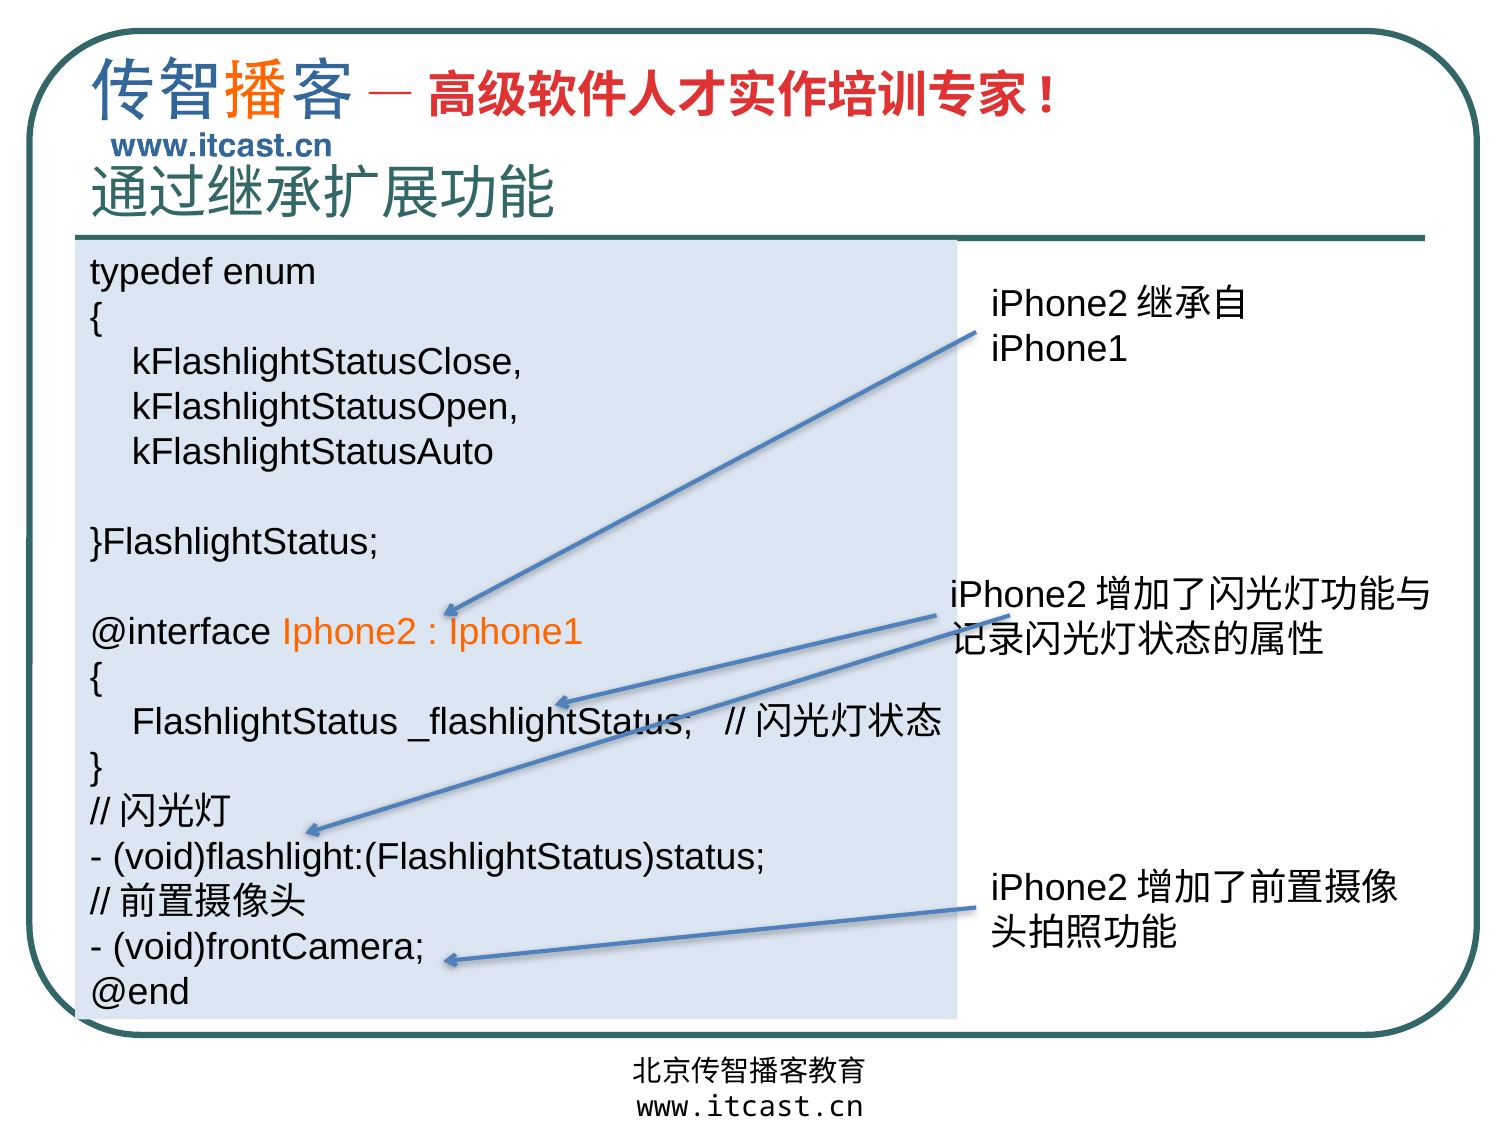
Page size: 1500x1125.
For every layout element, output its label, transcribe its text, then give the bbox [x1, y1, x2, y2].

text_box iPhone2增加了闪光灯功能与 记录闪光灯状态的属性 [982, 562, 1449, 712]
text_box iPhone2增加了前置摄像头拍照功能 [976, 855, 1425, 960]
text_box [304, 615, 1011, 834]
title 通过继承扩展功能 [75, 45, 1425, 233]
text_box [442, 907, 977, 962]
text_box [442, 331, 977, 613]
text_box iPhone2继承自iPhone1 [976, 271, 1408, 377]
text_box typedef enum { kFlashlightStatusClose, kFlashlightStatusOpen, kFlashlightStatusAuto }FlashlightStatus; @interface Iphone2 : Iphone1 { FlashlightStatus _flashlightStatus; //闪光灯状态 } //闪光灯 - (void)flashlight:(FlashlightStatus)status; //前置摄像头 - (void)frontCamera; @end [75, 239, 958, 1020]
